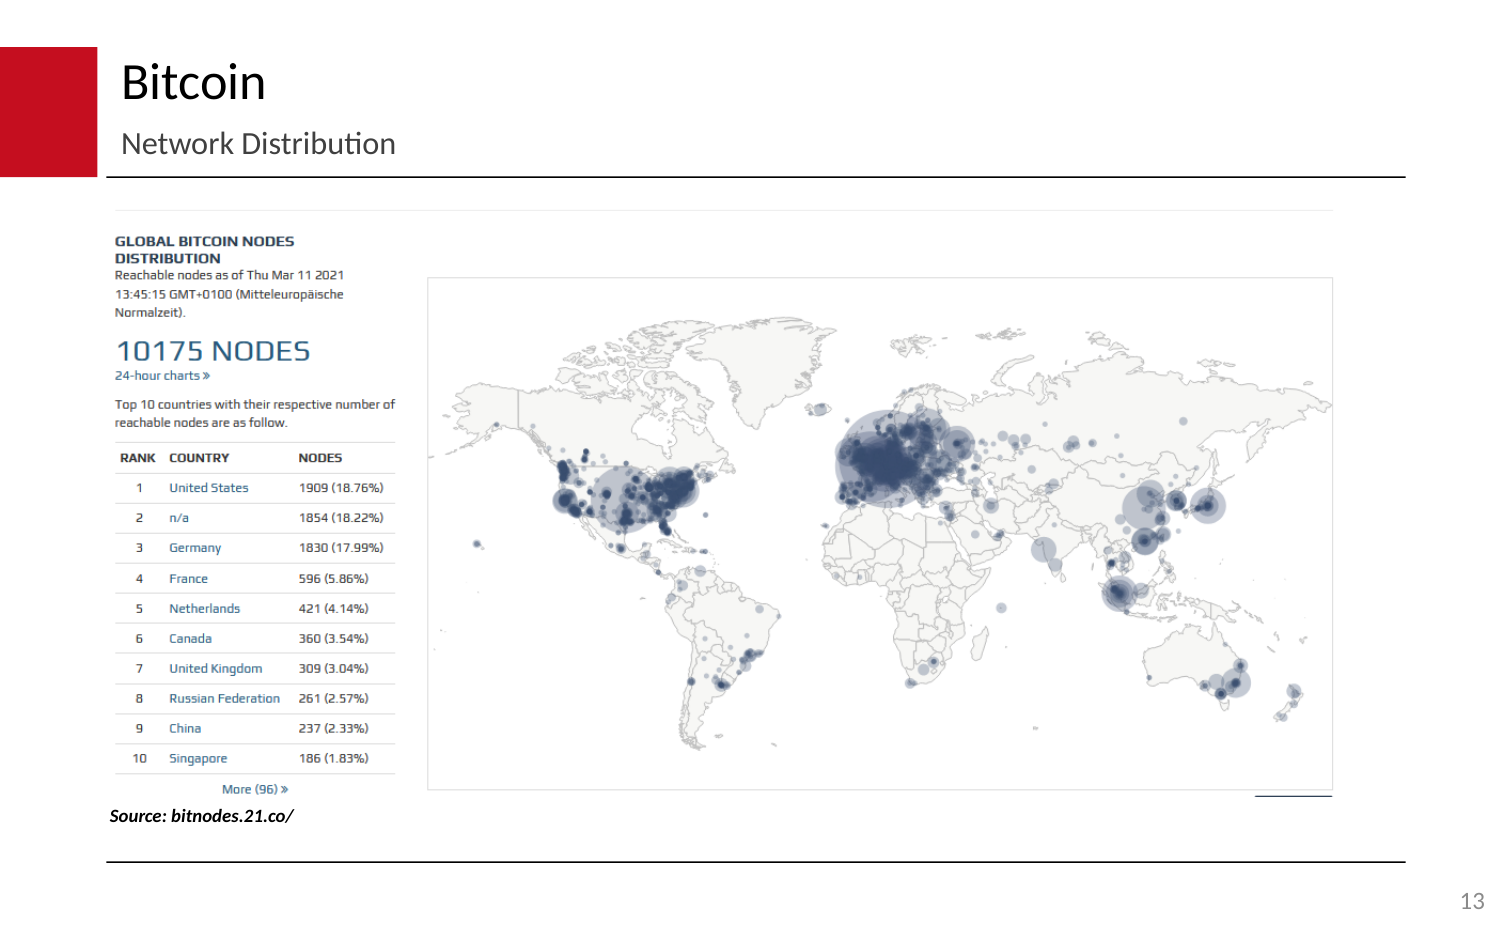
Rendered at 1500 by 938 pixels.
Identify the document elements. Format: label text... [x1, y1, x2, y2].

text_box Source: bitnodes.21.co/ [95, 797, 309, 834]
picture [94, 196, 1346, 797]
title Bitcoin [106, 47, 1195, 120]
list Network Distribution [106, 120, 1195, 170]
slide_number 13 [1162, 880, 1500, 918]
